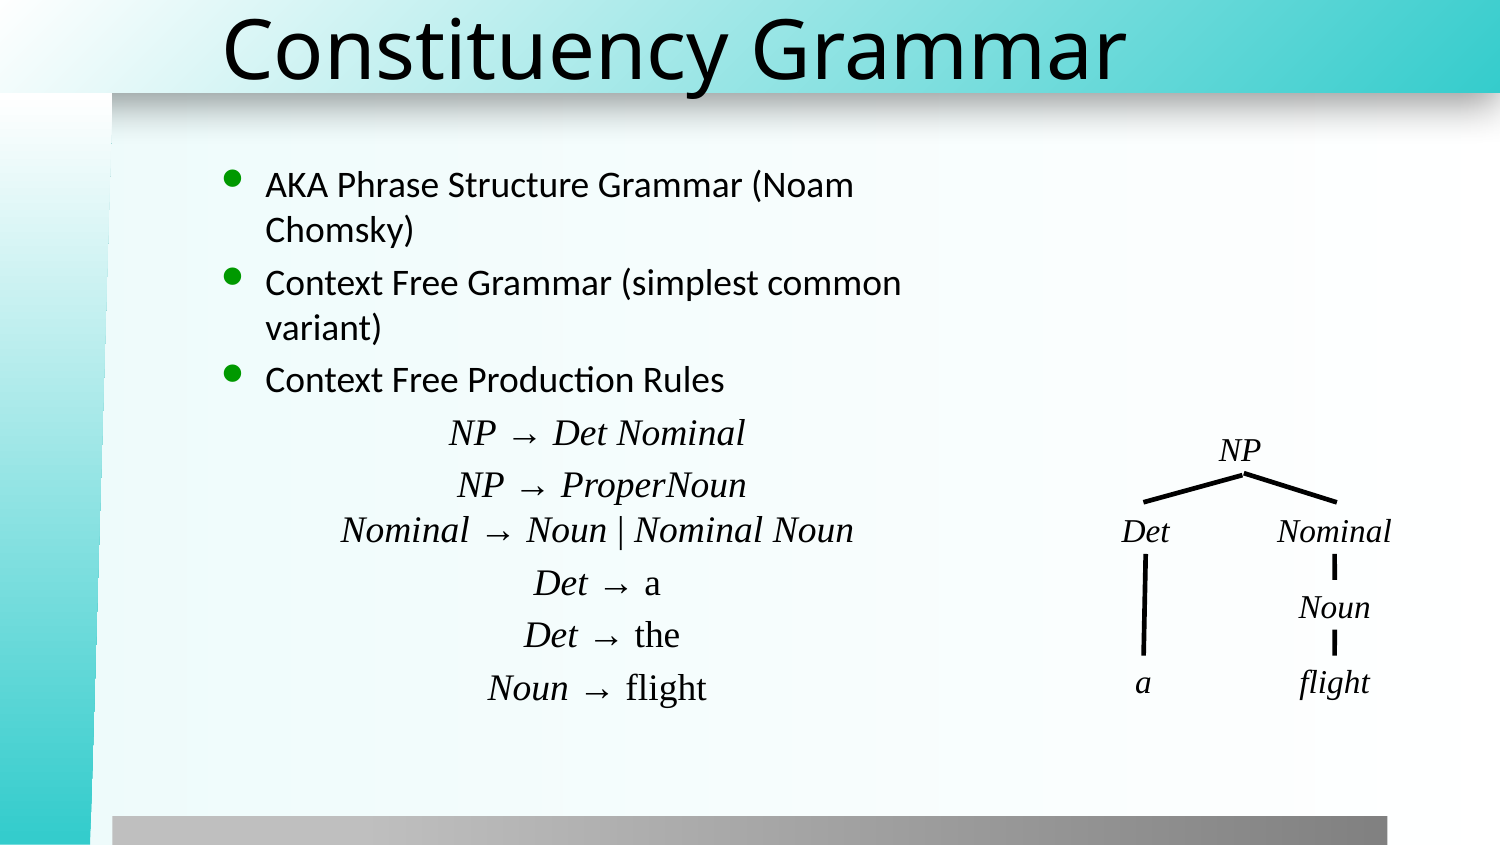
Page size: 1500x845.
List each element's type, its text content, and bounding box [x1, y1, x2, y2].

text_box NP [1198, 421, 1282, 475]
list AKA Phrase Structure Grammar (Noam Chomsky) Context Free Grammar (simplest common variant) Context Free Production Rules NP → Det Nominal NP → ProperNoun Nominal → Noun | Nominal Noun Det → a Det → the Noun → flight [206, 152, 999, 805]
text_box a [1102, 653, 1185, 708]
text_box Nominal [1251, 501, 1418, 557]
text_box Det [1104, 501, 1187, 557]
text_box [1245, 473, 1335, 502]
text_box flight [1278, 653, 1391, 708]
title Constituency Grammar [206, 0, 1500, 94]
text_box Noun [1264, 577, 1405, 633]
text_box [1145, 476, 1241, 502]
